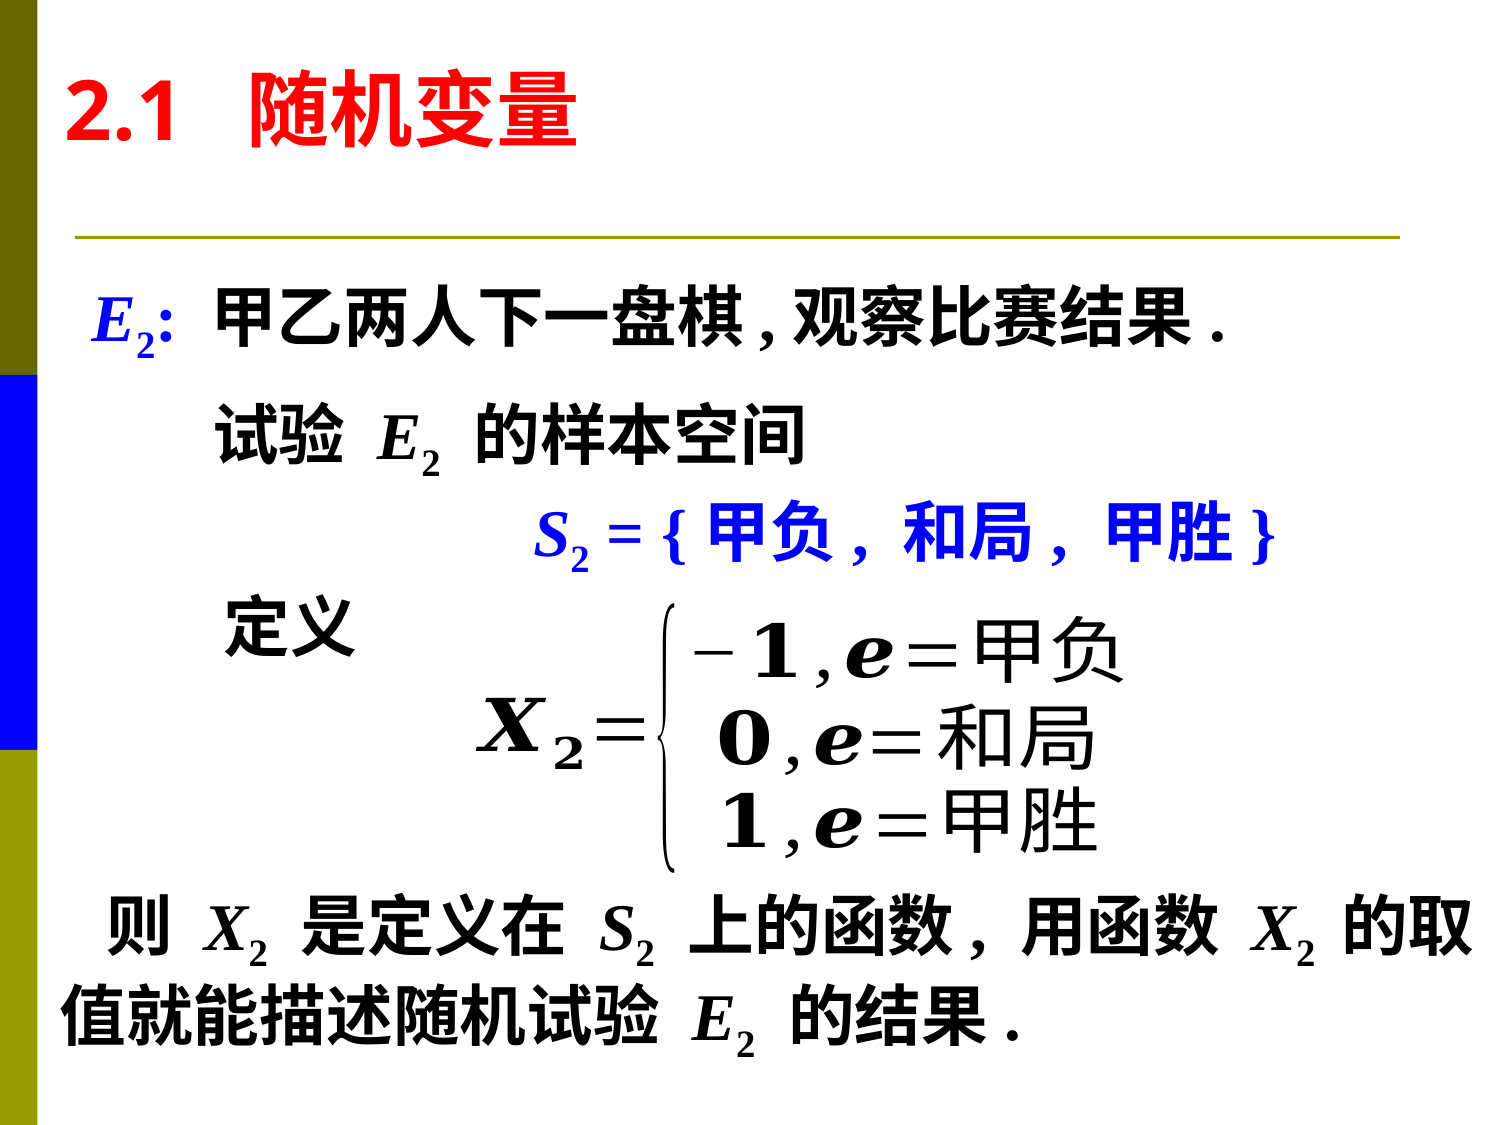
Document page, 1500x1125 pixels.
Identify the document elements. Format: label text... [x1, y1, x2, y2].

text_box 则 X2 是定义在 S2 上的函数, 用函数 X2 的取 值就能描述随机试验 E2 的结果. [44, 875, 1490, 1073]
text_box 2.1 随机变量 [50, 49, 614, 164]
text_box 试验 E2 的样本空间 [197, 385, 838, 492]
text_box S2 = {甲负, 和局, 甲胜} [518, 481, 1309, 588]
text_box 定义 [208, 577, 387, 673]
text_box E2: 甲乙两人下一盘棋,观察比赛结果. [76, 267, 1258, 374]
